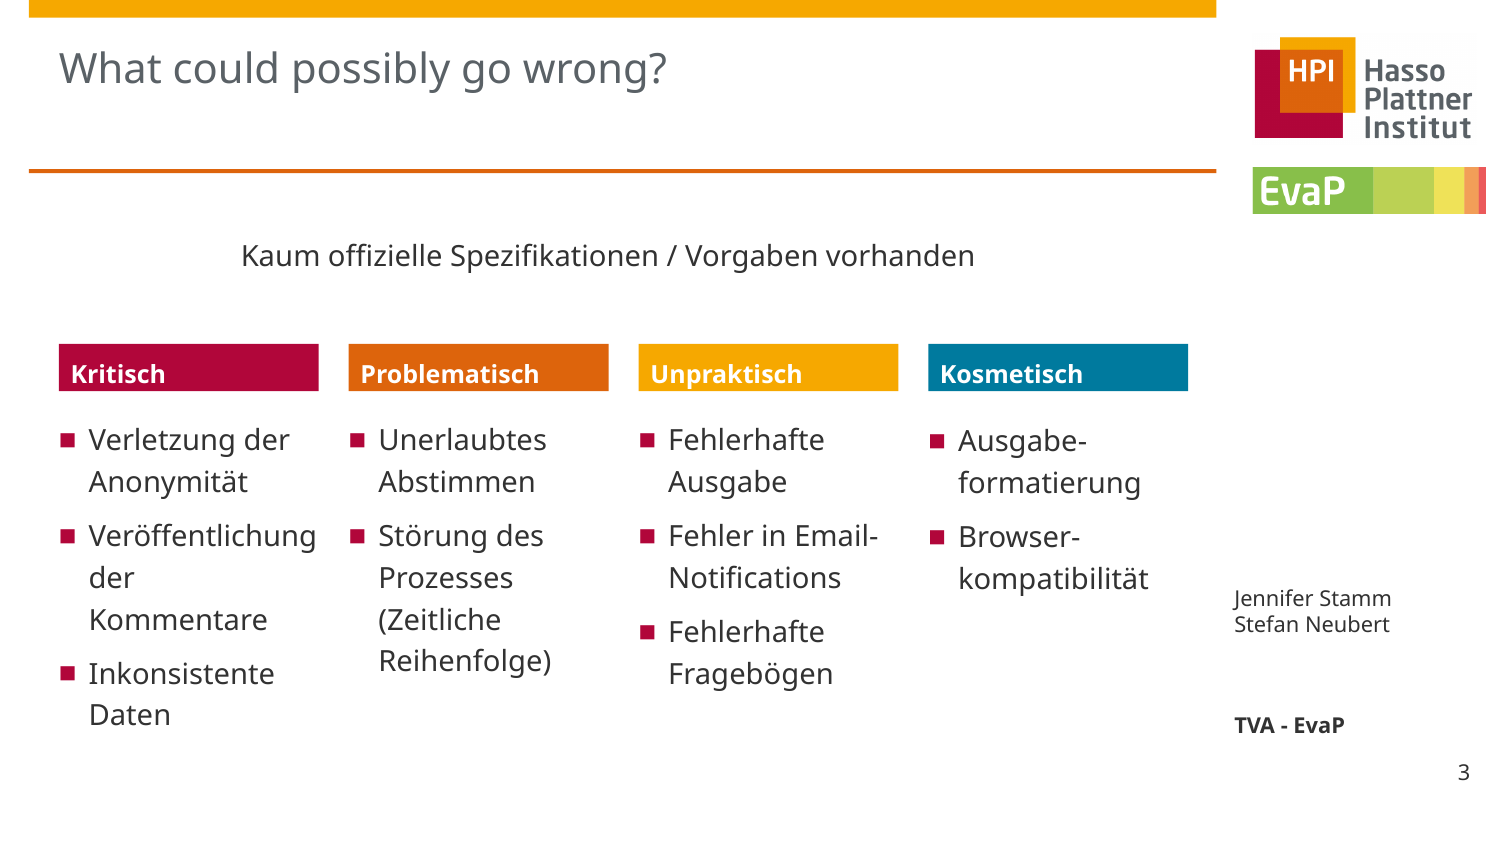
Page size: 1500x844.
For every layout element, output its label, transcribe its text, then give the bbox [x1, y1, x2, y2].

footer TVA - EvaP [1216, 655, 1471, 742]
list Kosmetisch [928, 343, 1189, 392]
slide_number 3 [1216, 758, 1471, 788]
list Unerlaubtes Abstimmen Störung des Prozesses (Zeitliche Reihenfolge) [348, 414, 609, 742]
list Fehlerhafte Ausgabe Fehler in Email-Notifications Fehlerhafte Fragebögen [638, 414, 899, 742]
list Unpraktisch [638, 343, 899, 392]
text_box Kaum offizielle Spezifikationen / Vorgaben vorhanden [282, 237, 935, 283]
list Verletzung der Anonymität Veröffentlichung der Kommentare Inkonsistente Daten [58, 414, 319, 742]
slide_number Jennifer Stamm Stefan Neubert [1216, 560, 1471, 638]
title What could possibly go wrong? [58, 17, 1187, 170]
list Kritisch [58, 343, 319, 392]
list Problematisch [348, 343, 609, 392]
list Ausgabe-formatierung Browser-kompatibilität [928, 416, 1189, 743]
picture [1252, 33, 1477, 145]
picture [1252, 167, 1486, 214]
